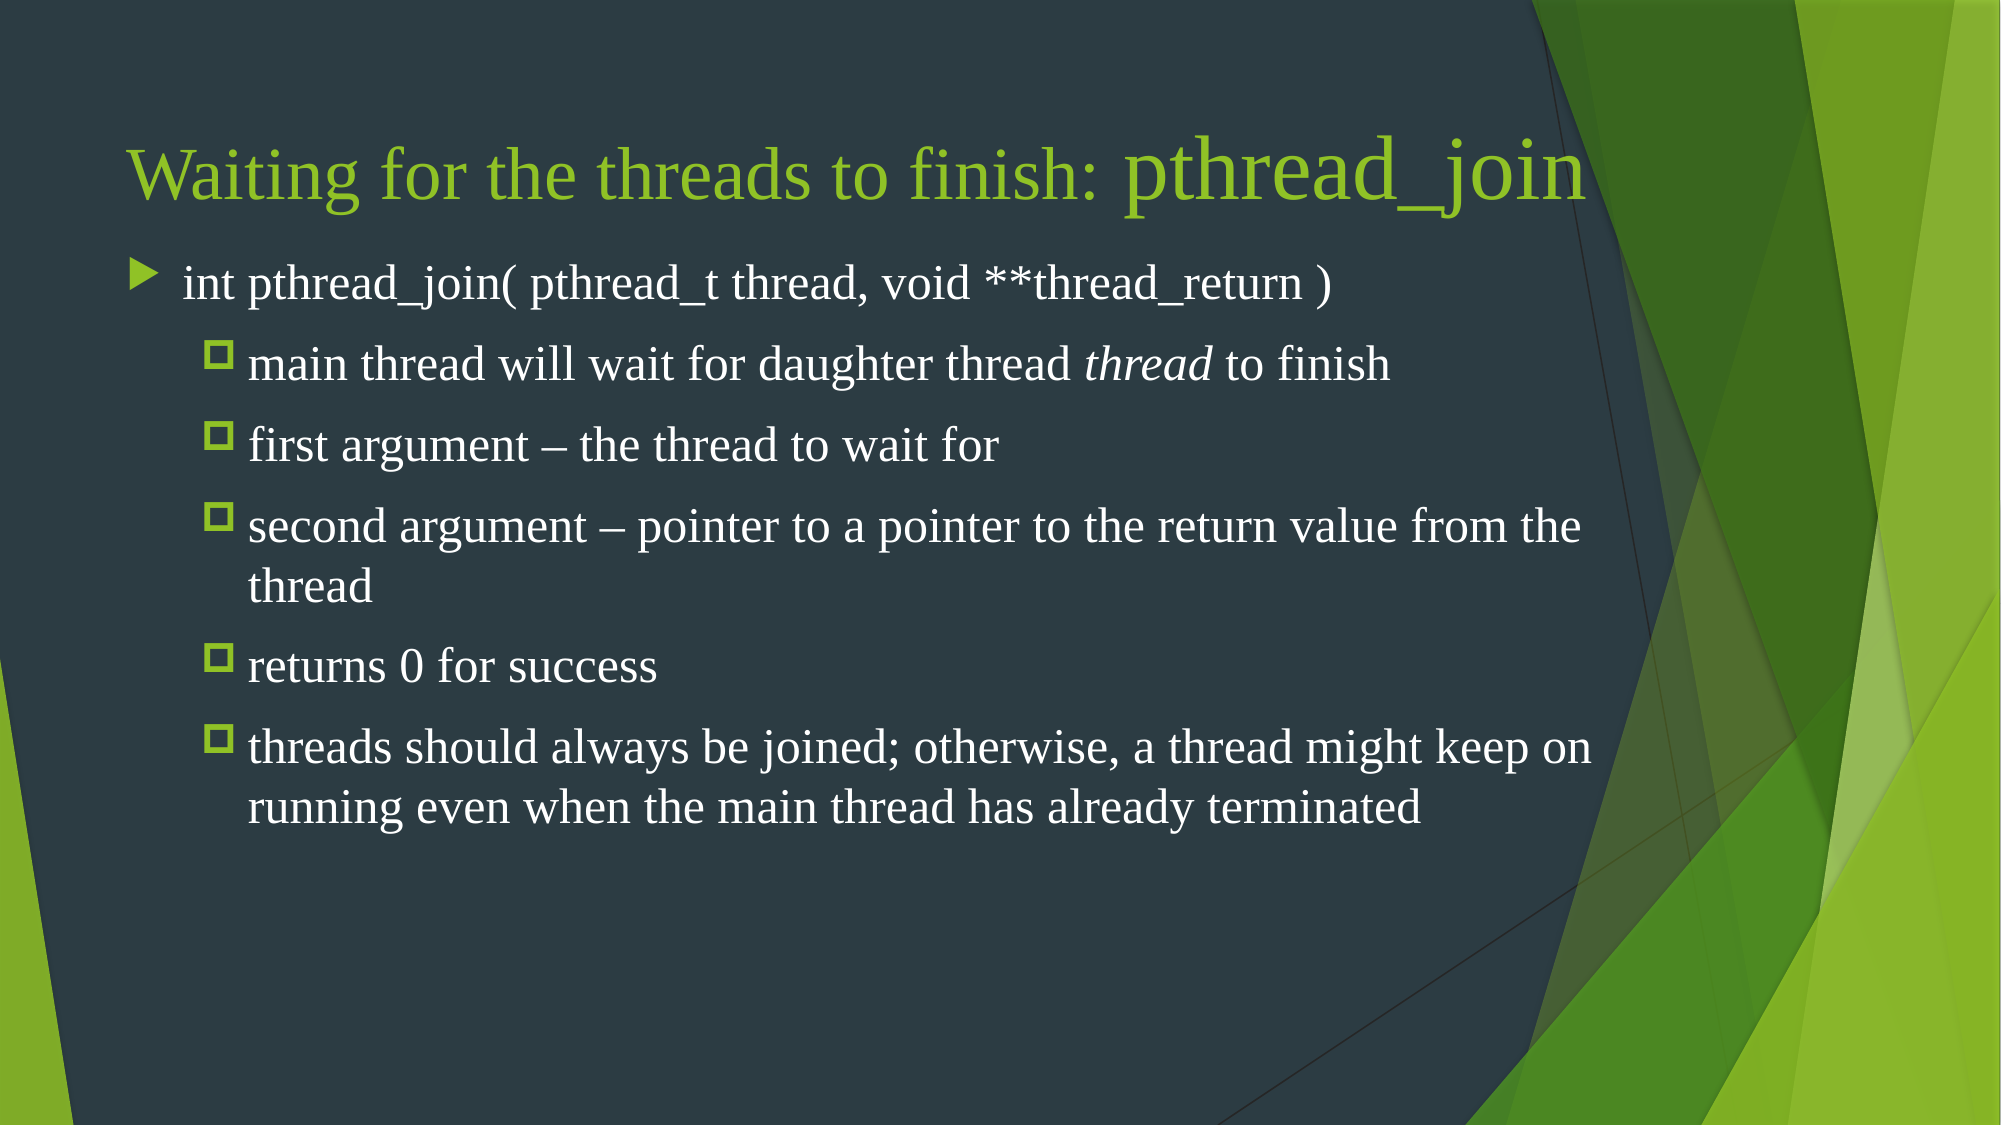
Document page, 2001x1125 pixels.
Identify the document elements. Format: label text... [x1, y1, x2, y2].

list int pthread_join( pthread_t thread, void **thread_return ) main thread will wait for daughter thread thread to finish first argument – the thread to wait for second argument – pointer to a pointer to the return value from the thread returns 0 for success threads should always be joined; otherwise, a thread might keep on running even when the main thread has already terminated [111, 241, 1725, 1065]
title Waiting for the threads to finish: pthread_join [111, 99, 1725, 241]
